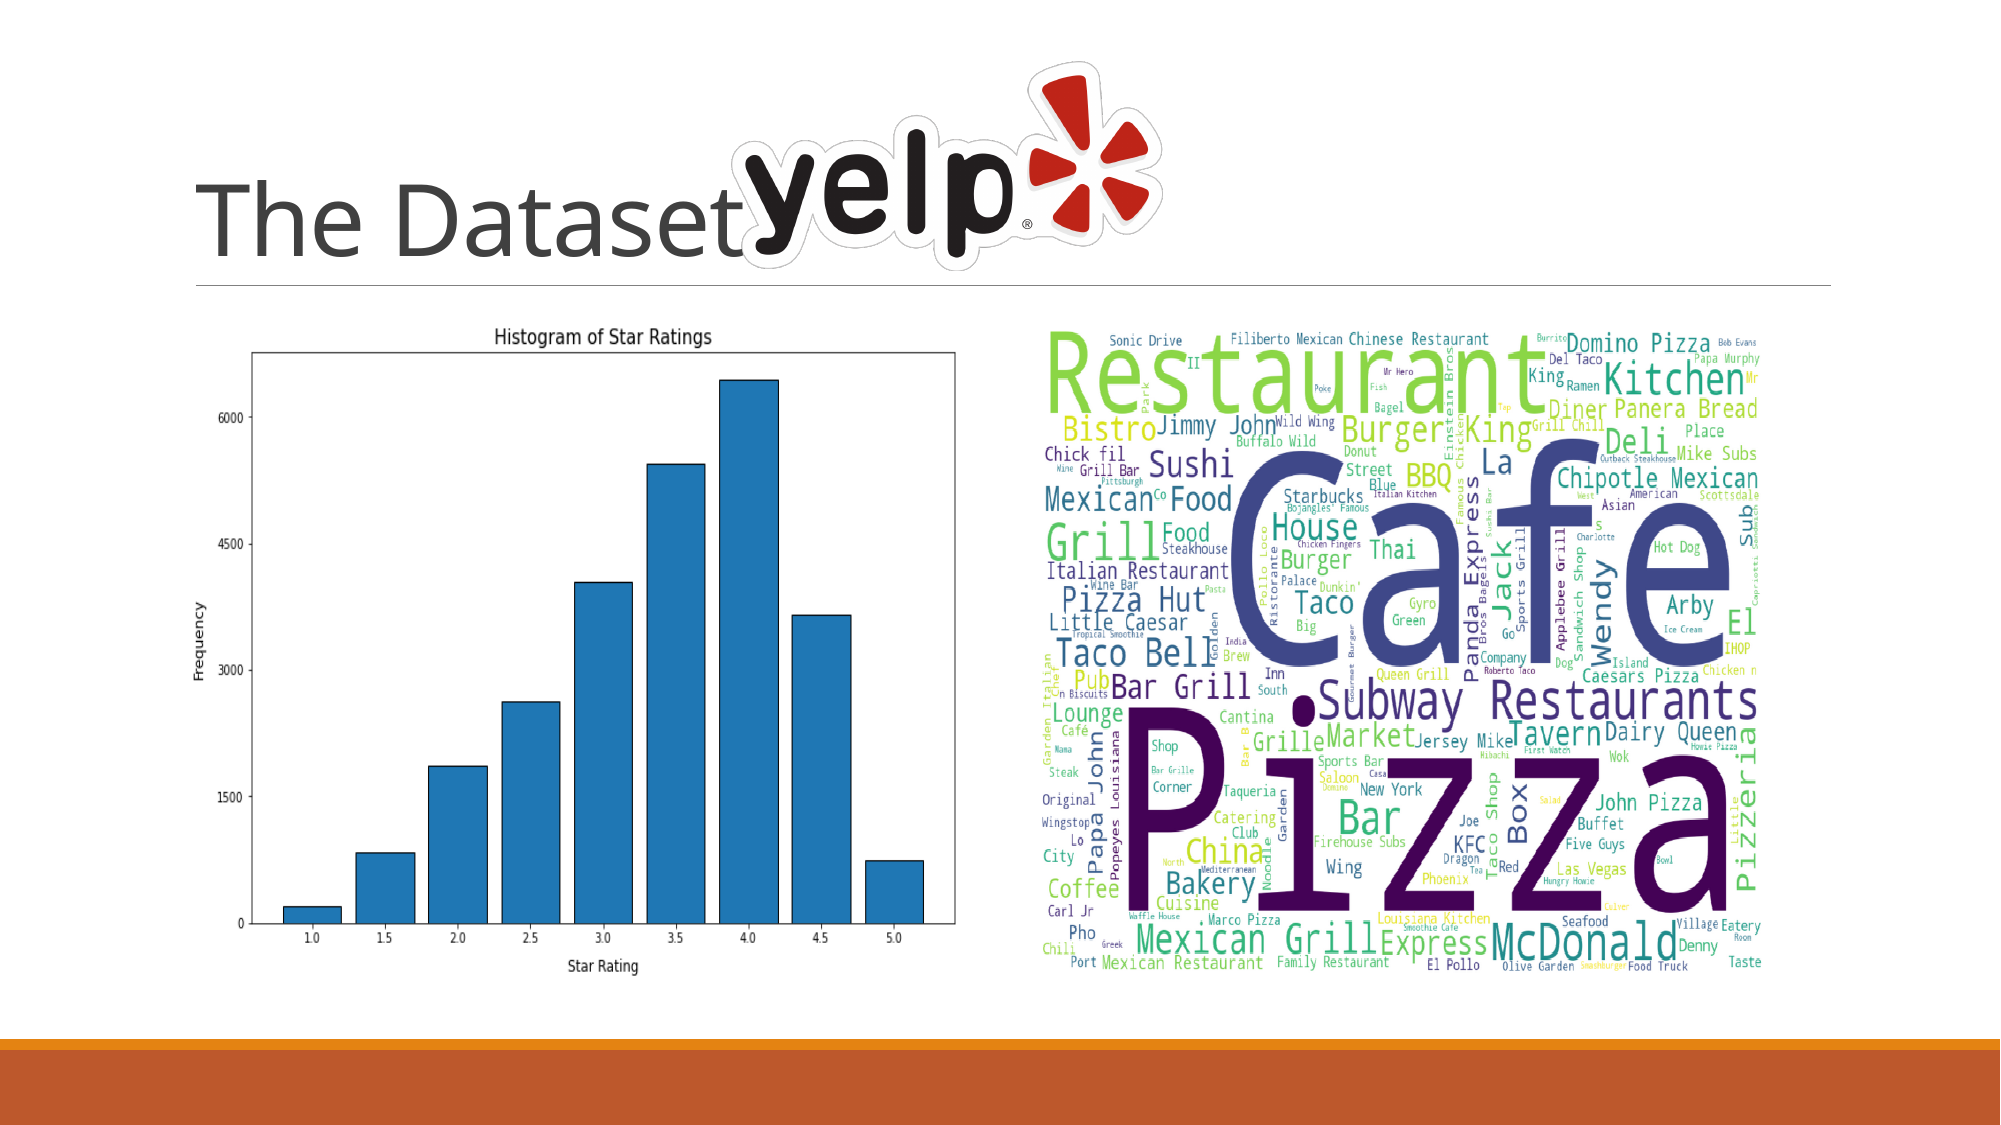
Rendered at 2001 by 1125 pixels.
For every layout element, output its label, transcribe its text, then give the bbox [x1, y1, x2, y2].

picture [1035, 321, 1771, 985]
picture [179, 321, 965, 985]
title The Dataset [179, 47, 1830, 285]
picture [731, 60, 1163, 272]
